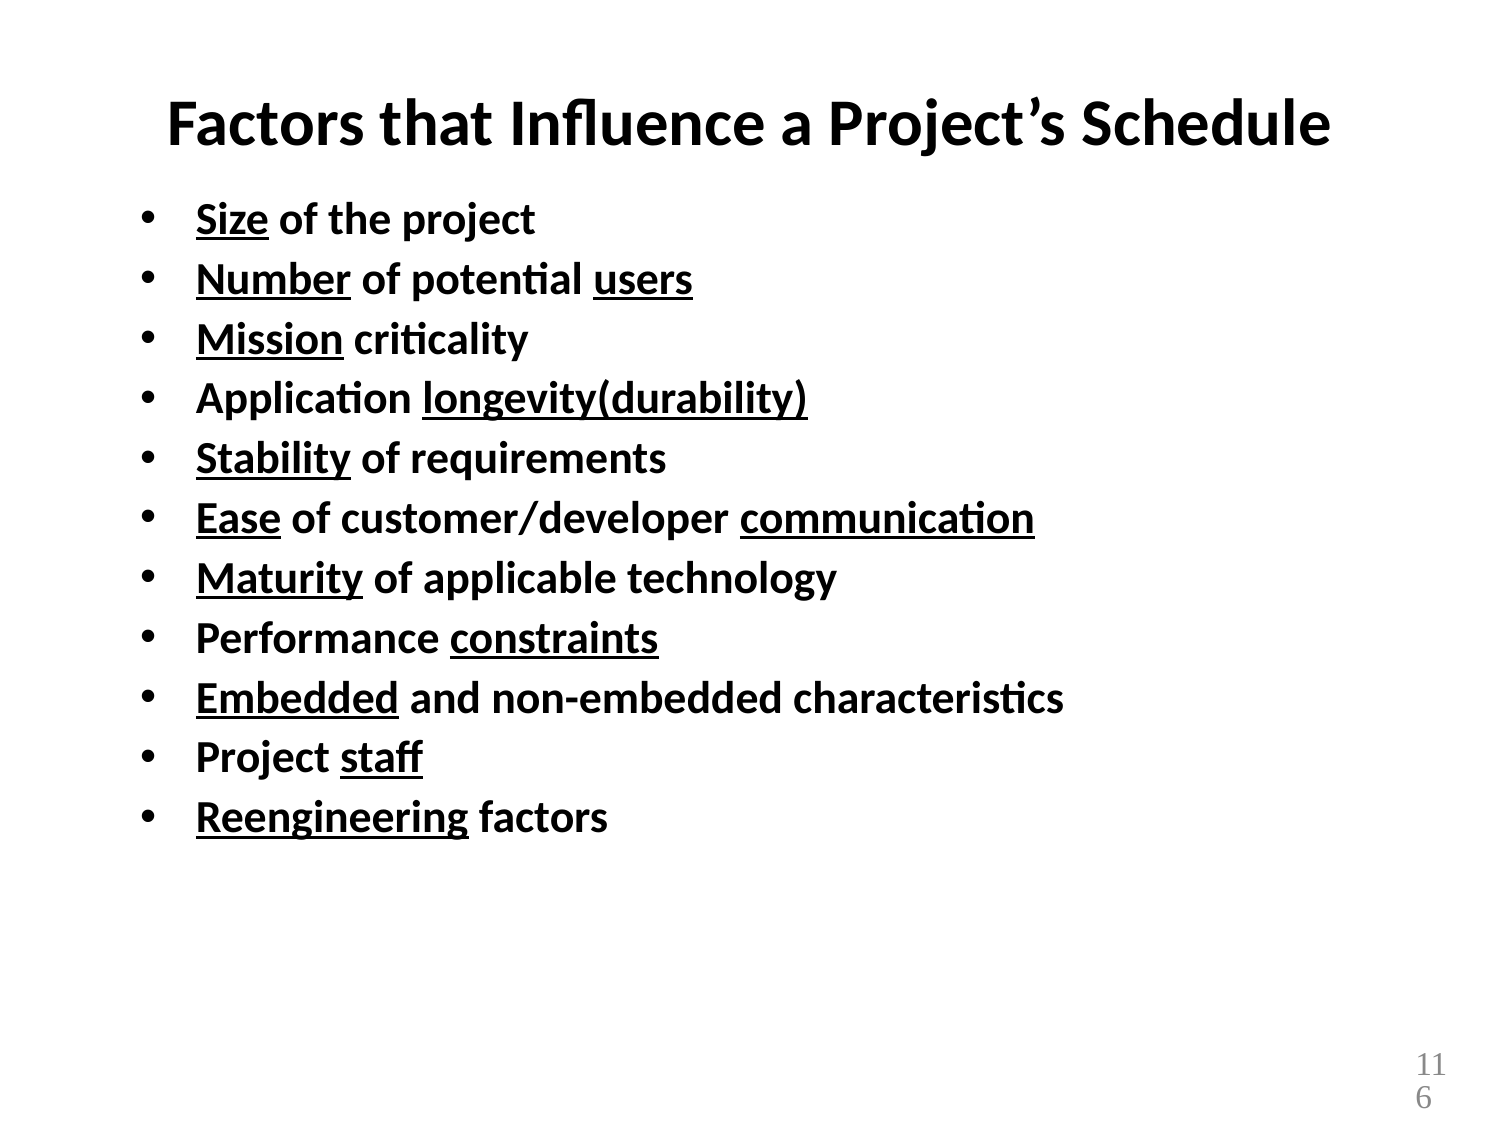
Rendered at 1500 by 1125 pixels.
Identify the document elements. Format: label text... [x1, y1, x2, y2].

title Factors that Influence a Project’s Schedule [112, 0, 1388, 237]
slide_number 116 [1400, 1025, 1475, 1100]
list Size of the project Number of potential users Mission criticality Application longevity(durability) Stability of requirements Ease of customer/developer communication Maturity of applicable technology Performance constraints Embedded and non-embedded characteristics Project staff Reengineering factors [124, 187, 1401, 1038]
